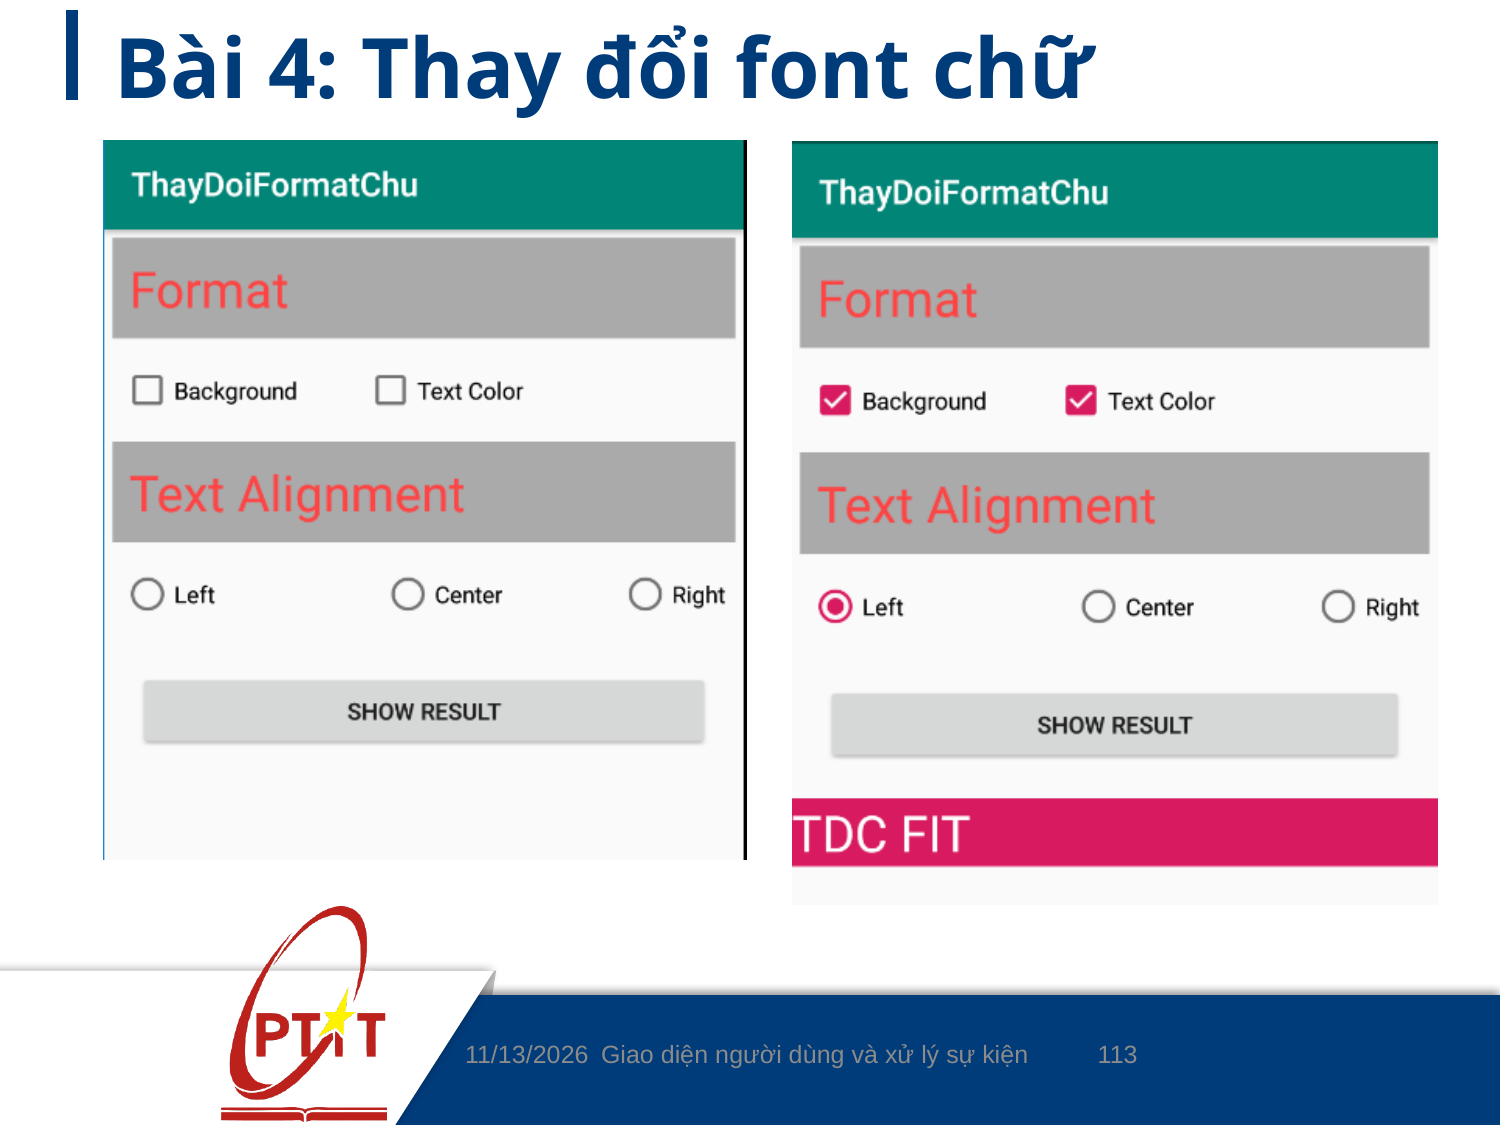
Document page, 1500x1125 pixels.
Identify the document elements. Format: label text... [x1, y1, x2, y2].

picture [792, 141, 1438, 905]
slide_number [450, 1023, 561, 1084]
slide_number 113 [815, 1023, 1153, 1084]
picture [221, 906, 387, 1122]
title Bài 4: Thay đổi font chữ [99, 5, 1394, 138]
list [103, 140, 747, 860]
footer Giao diện người dùng và xử lý sự kiện [561, 1023, 815, 1084]
